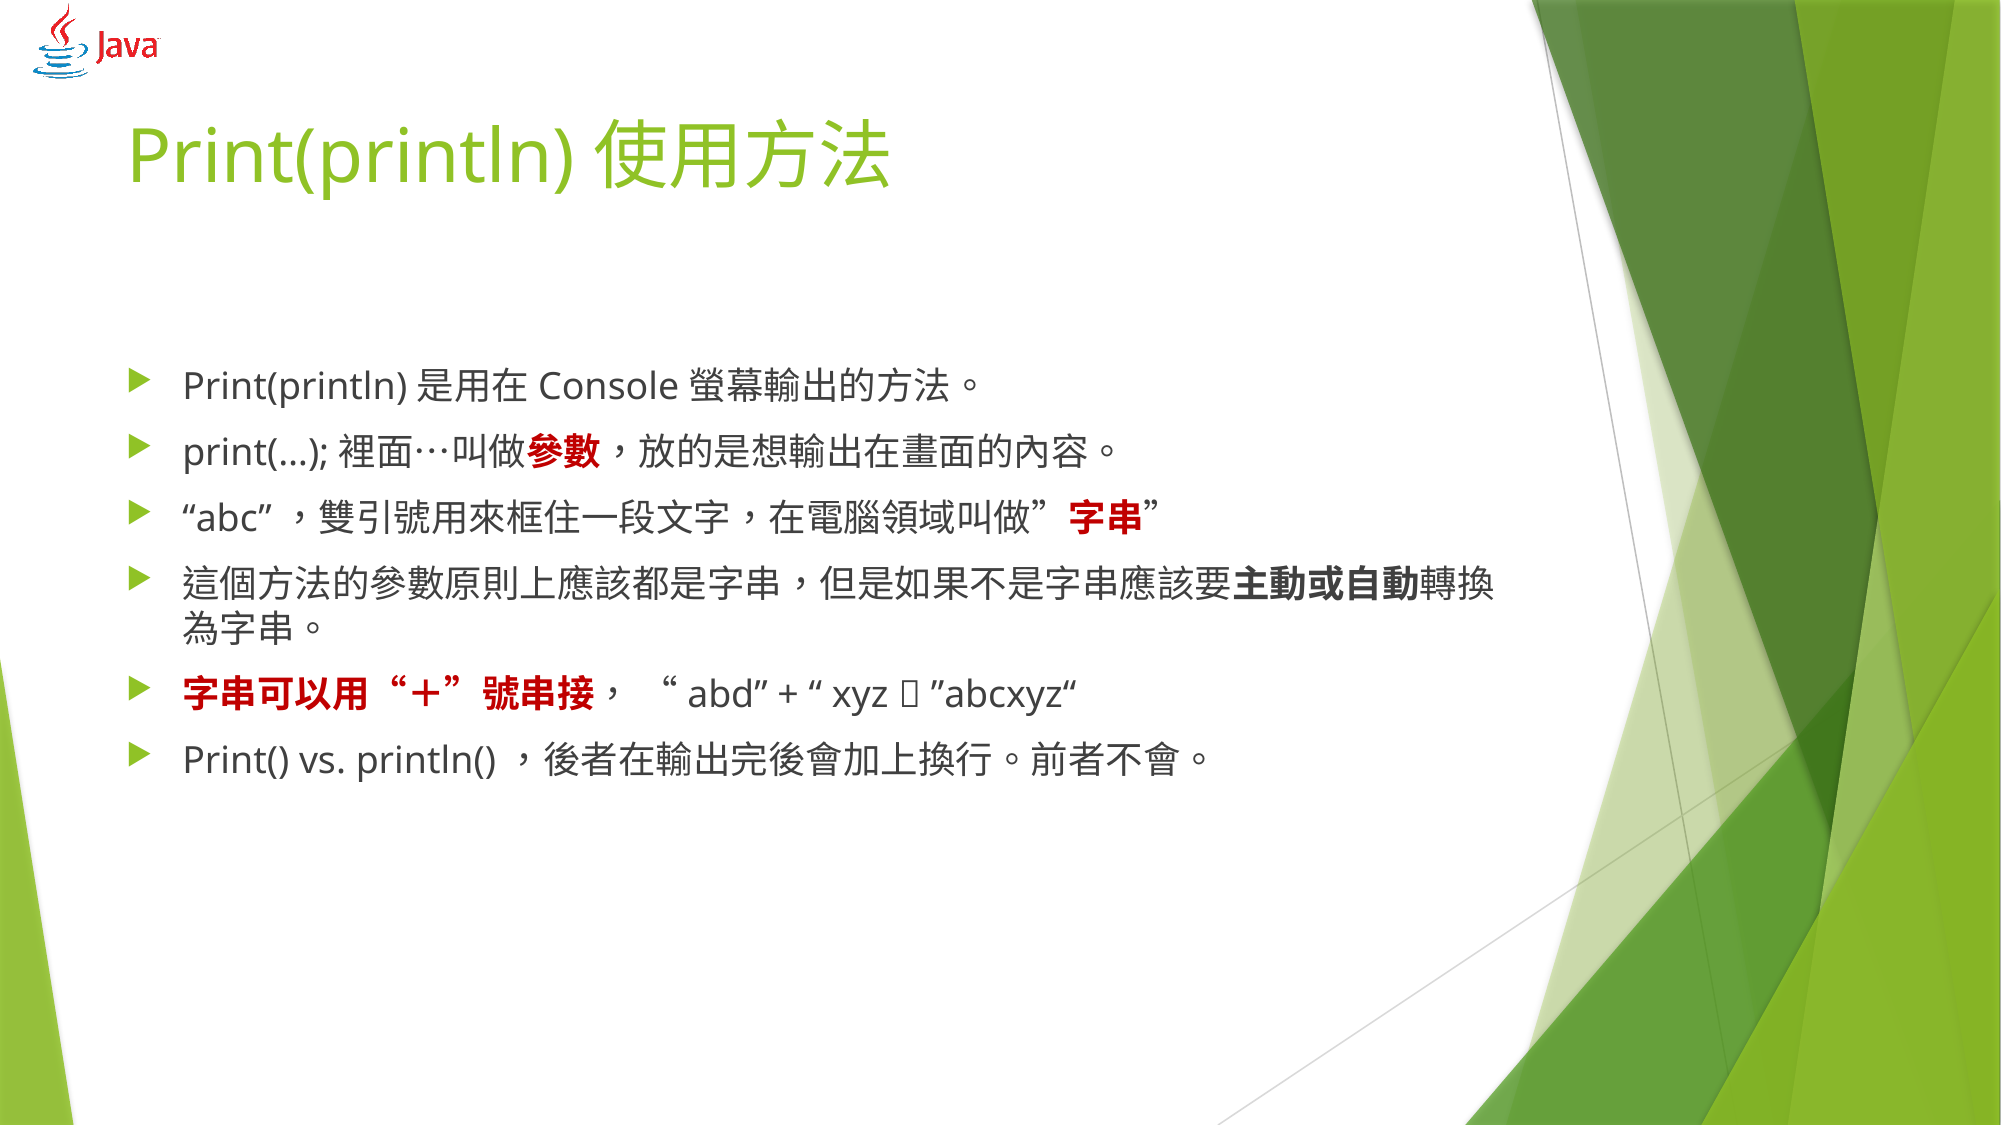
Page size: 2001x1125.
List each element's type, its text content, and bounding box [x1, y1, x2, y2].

title Print(println)使用方法 [111, 99, 1522, 317]
picture [27, 1, 165, 79]
list Print(println)是用在Console螢幕輸出的方法。 print(…);裡面…叫做參數，放的是想輸出在畫面的內容。 “abc”，雙引號用來框住一段文字，在電腦領域叫做”字串” 這個方法的參數原則上應該都是字串，但是如果不是字串應該要主動或自動轉換為字串。 字串可以用“＋”號串接， “abd” + “ xyz  ”abcxyz“ Print() vs. println()，後者在輸出完後會加上換行。前者不會。 [111, 354, 1522, 992]
